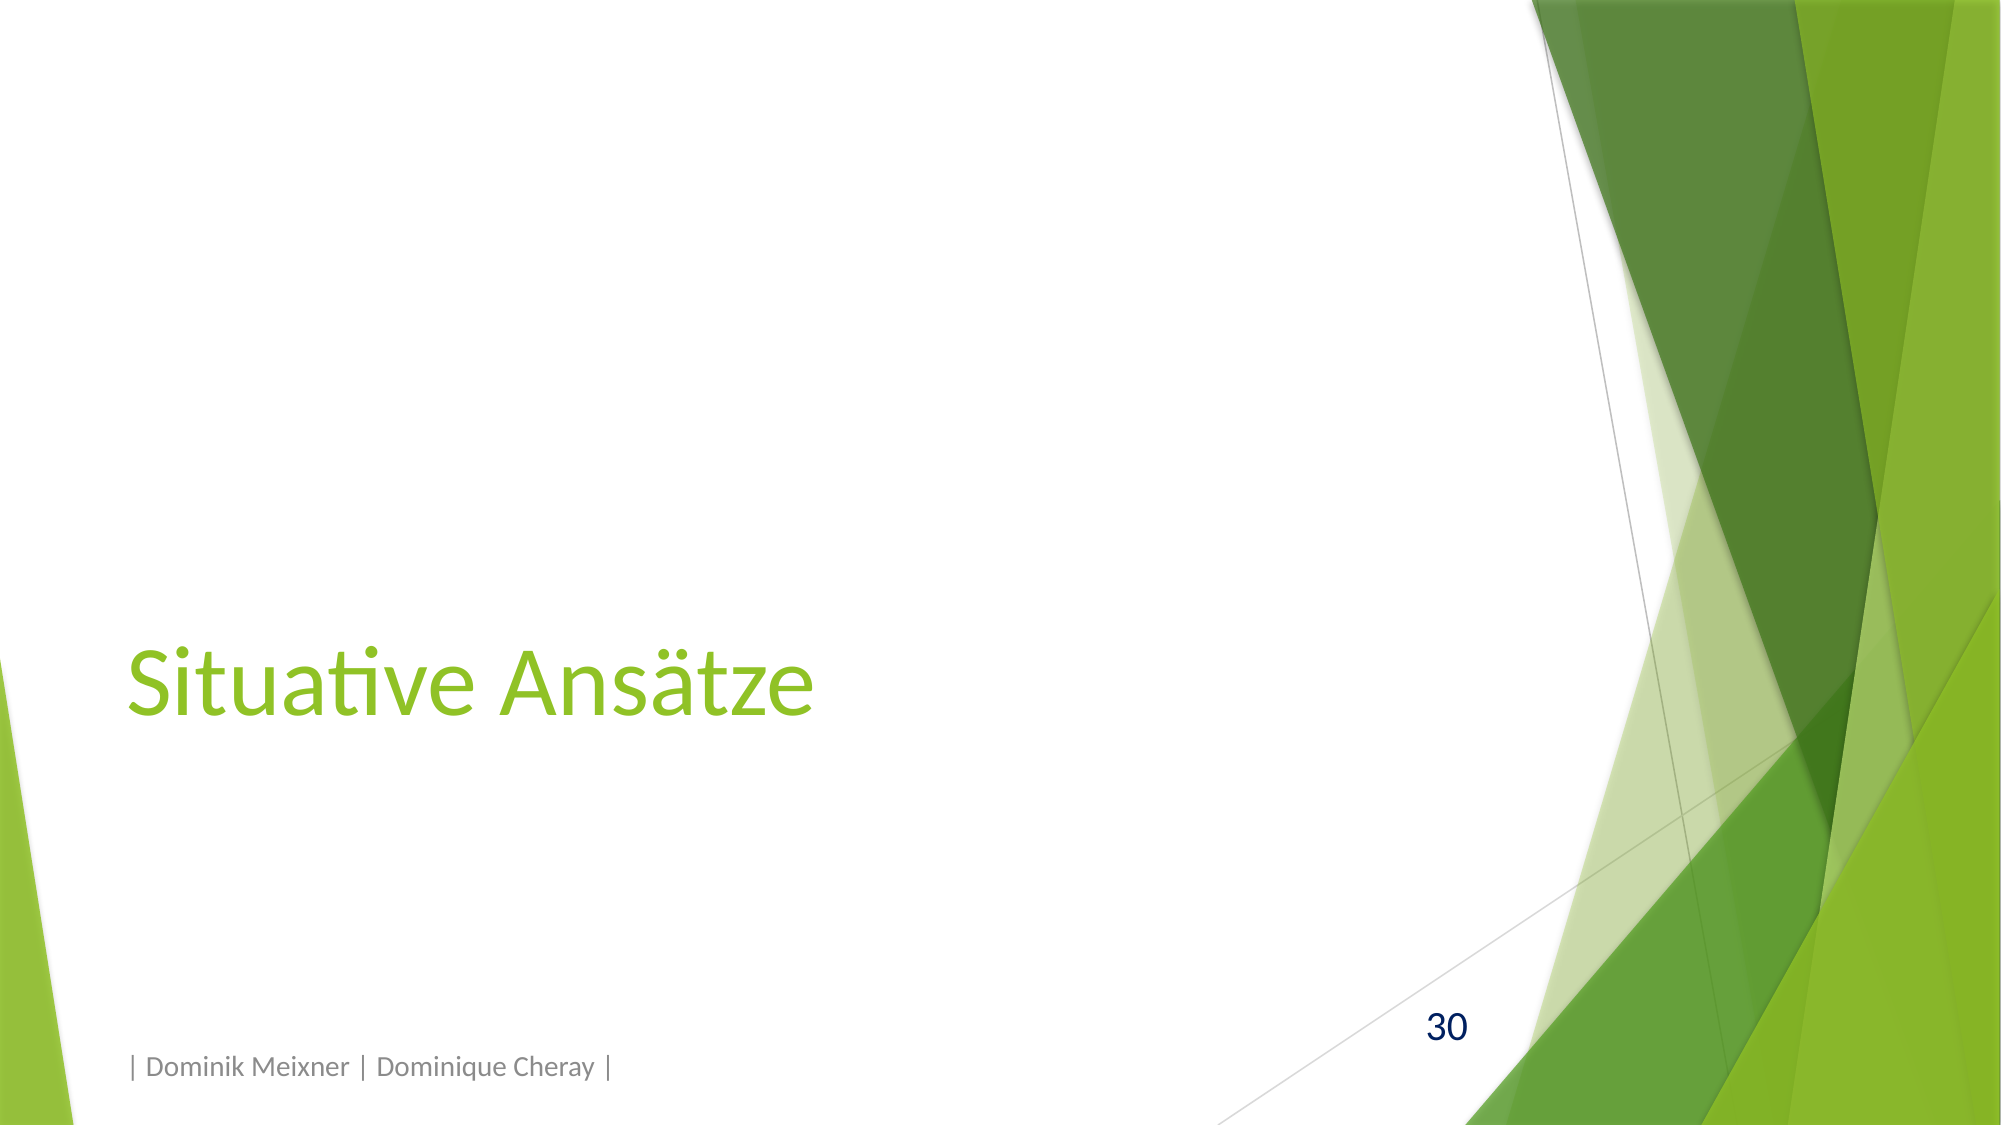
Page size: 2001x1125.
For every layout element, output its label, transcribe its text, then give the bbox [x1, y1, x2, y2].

title Situative Ansätze [111, 443, 1522, 743]
footer | Dominik Meixner | Dominique Cheray | [111, 1034, 1145, 1095]
